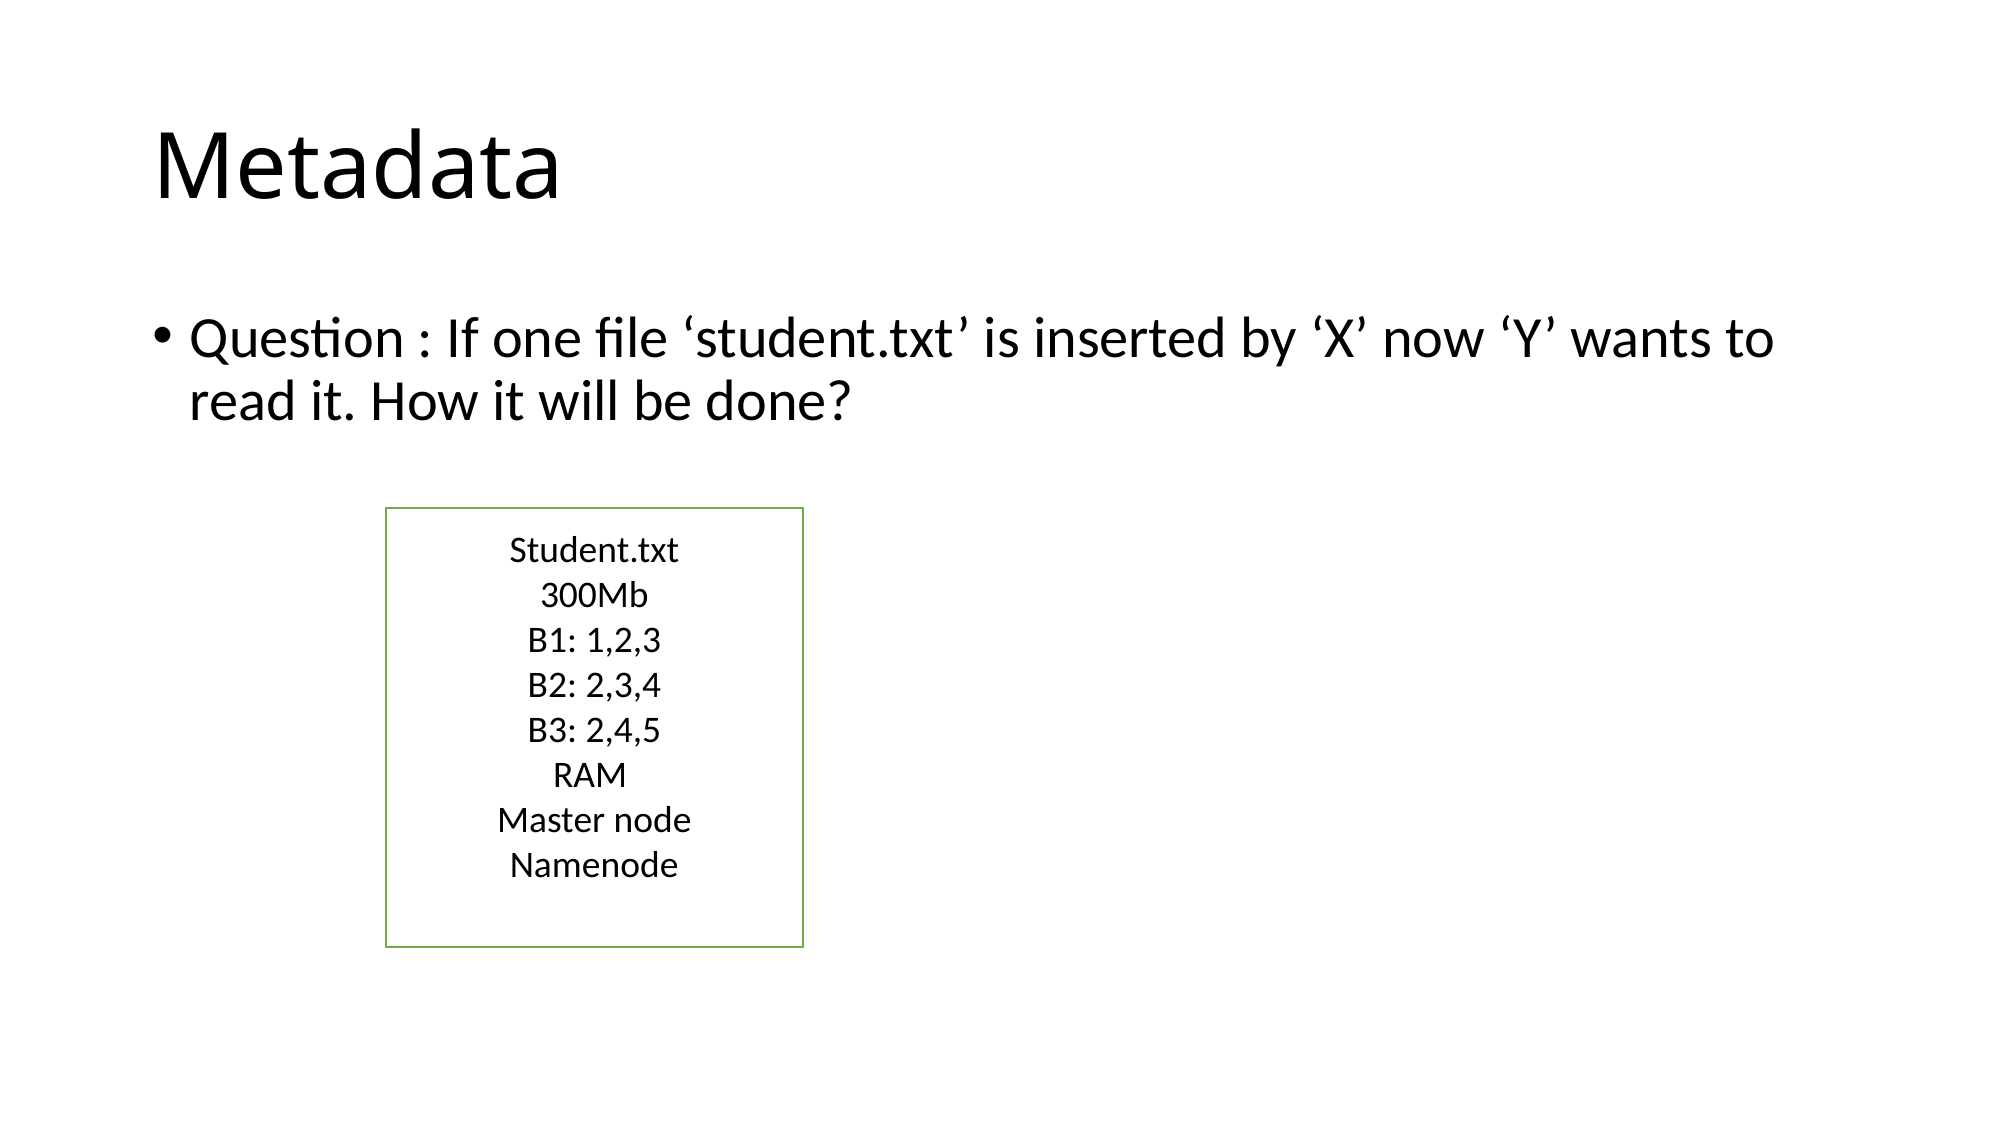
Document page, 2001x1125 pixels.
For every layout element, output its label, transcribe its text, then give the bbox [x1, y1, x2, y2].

list Question : If one file ‘student.txt’ is inserted by ‘X’ now ‘Y’ wants to read it. How it will be done? [137, 299, 1863, 1014]
text_box Student.txt 300Mb B1: 1,2,3 B2: 2,3,4 B3: 2,4,5 RAM Master node Namenode [385, 507, 804, 948]
title Metadata [137, 59, 1863, 278]
